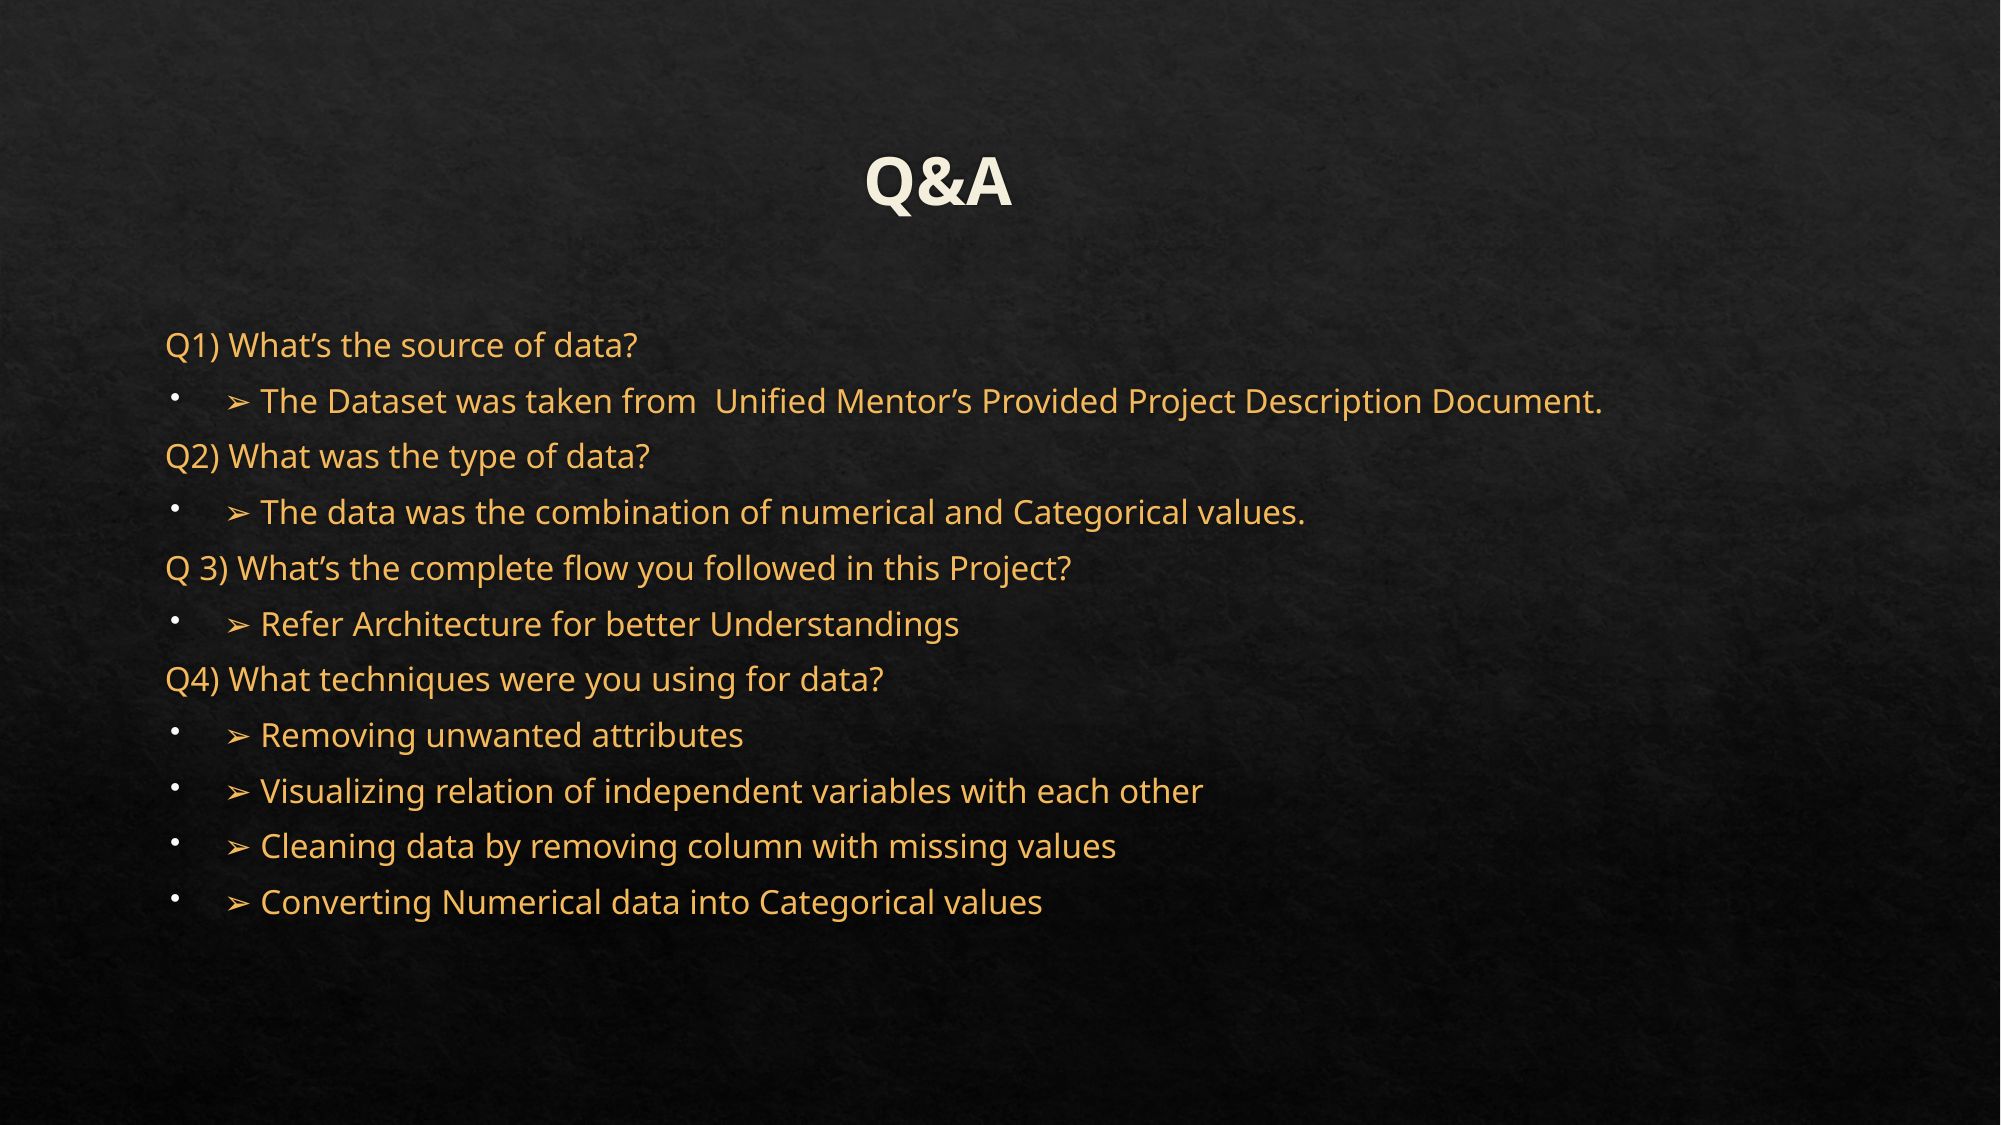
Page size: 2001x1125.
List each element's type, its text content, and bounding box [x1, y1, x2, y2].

list Q1) What’s the source of data? ➢ The Dataset was taken from Unified Mentor’s Provided Project Description Document. Q2) What was the type of data? ➢ The data was the combination of numerical and Categorical values. Q 3) What’s the complete flow you followed in this Project? ➢ Refer Architecture for better Understandings Q4) What techniques were you using for data? ➢ Removing unwanted attributes ➢ Visualizing relation of independent variables with each other ➢ Cleaning data by removing column with missing values ➢ Converting Numerical data into Categorical values [149, 312, 1849, 942]
title Q&A [482, 99, 1394, 268]
